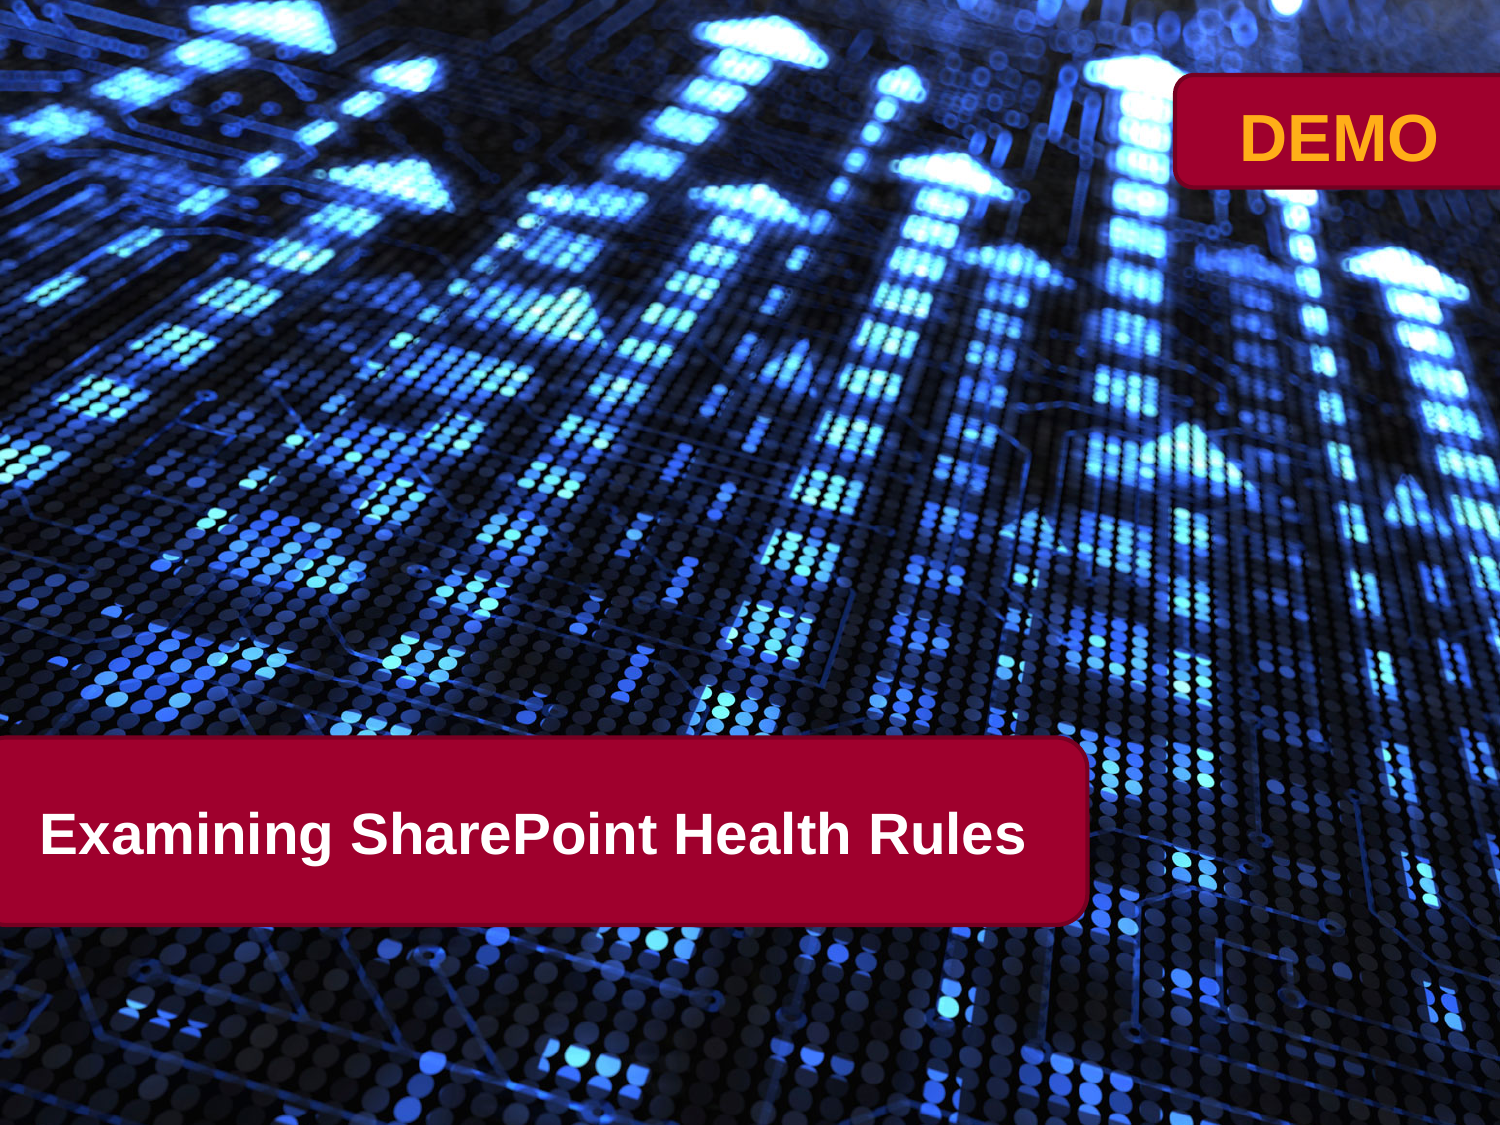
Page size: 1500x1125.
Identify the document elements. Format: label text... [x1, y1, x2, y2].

title Examining SharePoint Health Rules [24, 750, 1063, 913]
picture [0, 0, 1500, 1125]
